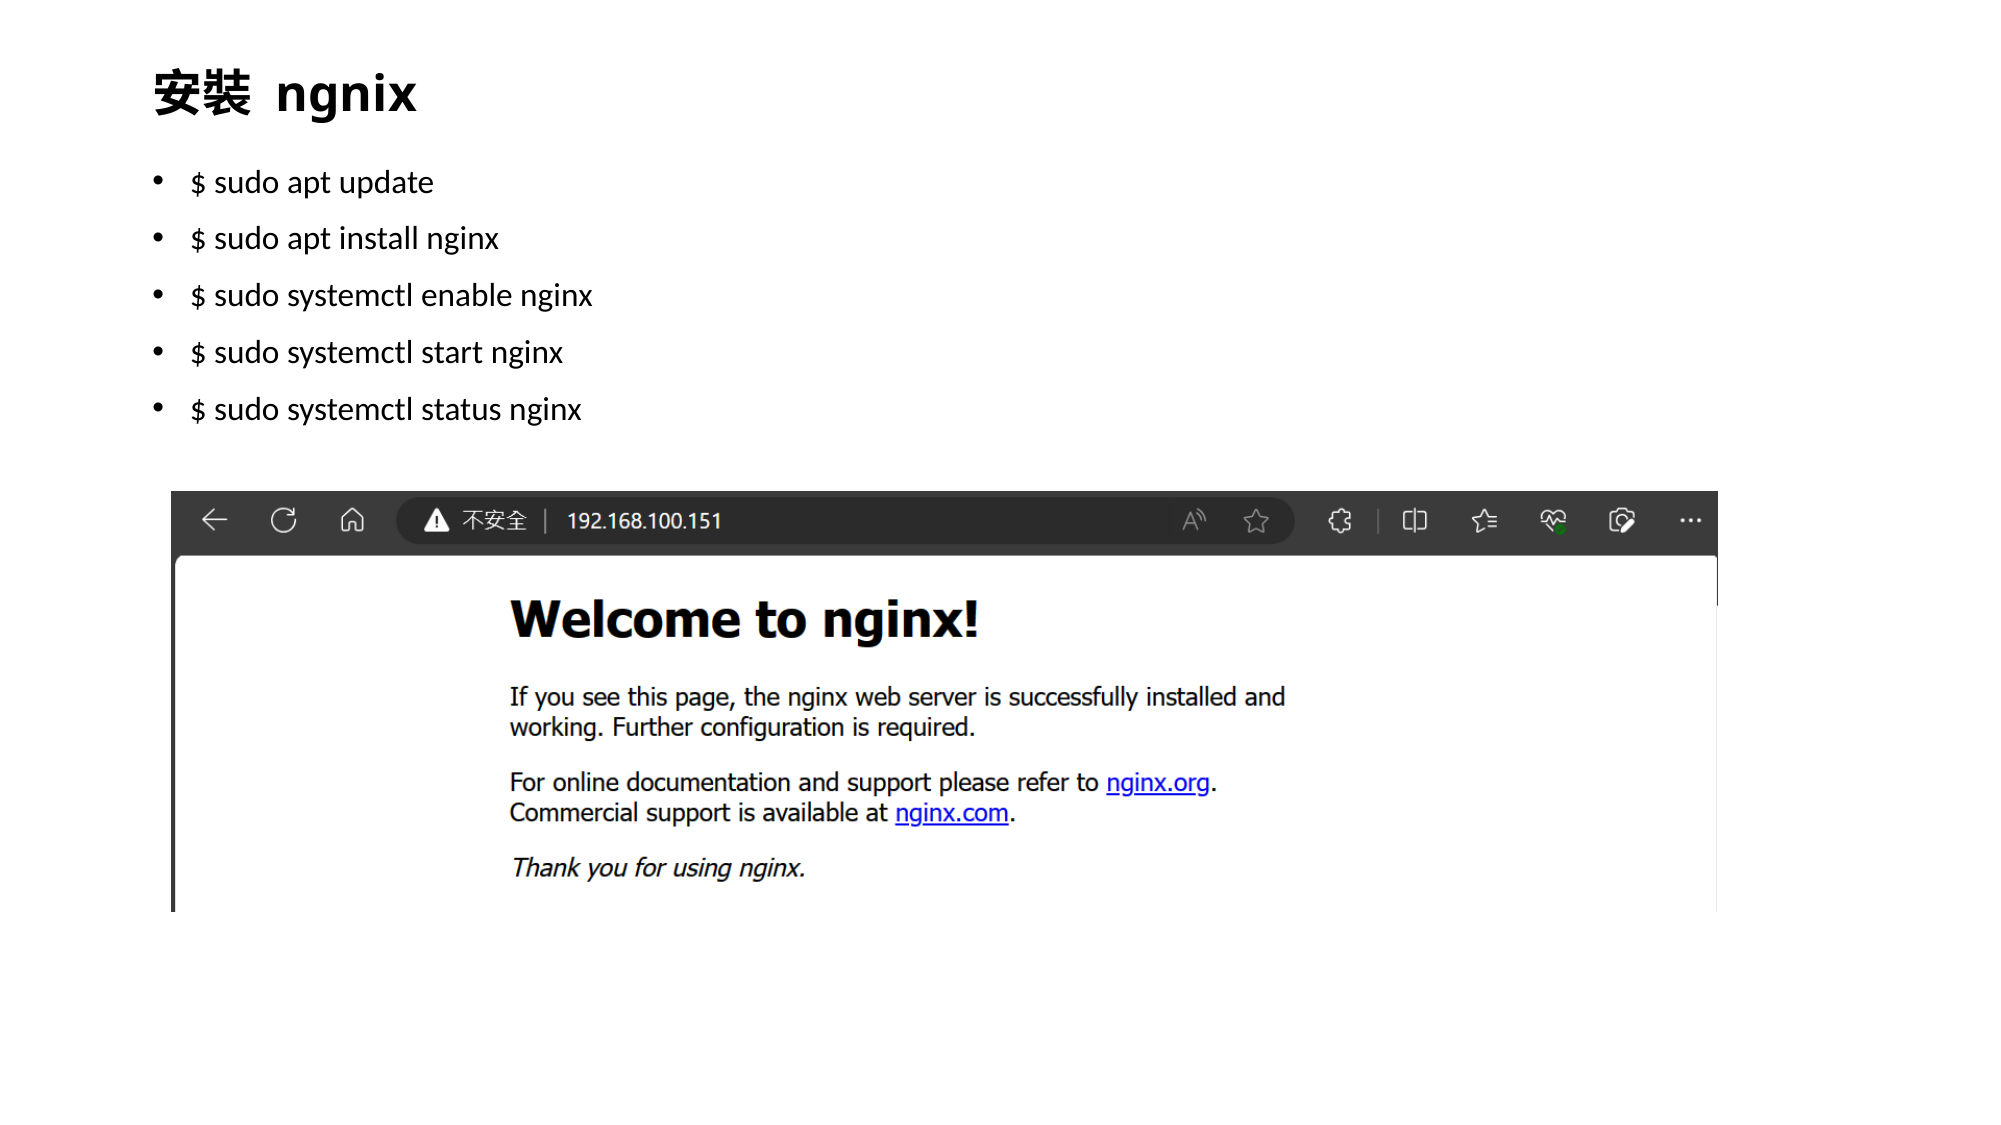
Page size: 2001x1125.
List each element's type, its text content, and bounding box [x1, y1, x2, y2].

list $ sudo apt update $ sudo apt install nginx $ sudo systemctl enable nginx $ sudo systemctl start nginx $ sudo systemctl status nginx [137, 156, 1863, 1014]
title 安裝 ngnix [137, 59, 1863, 131]
picture [171, 491, 1718, 912]
